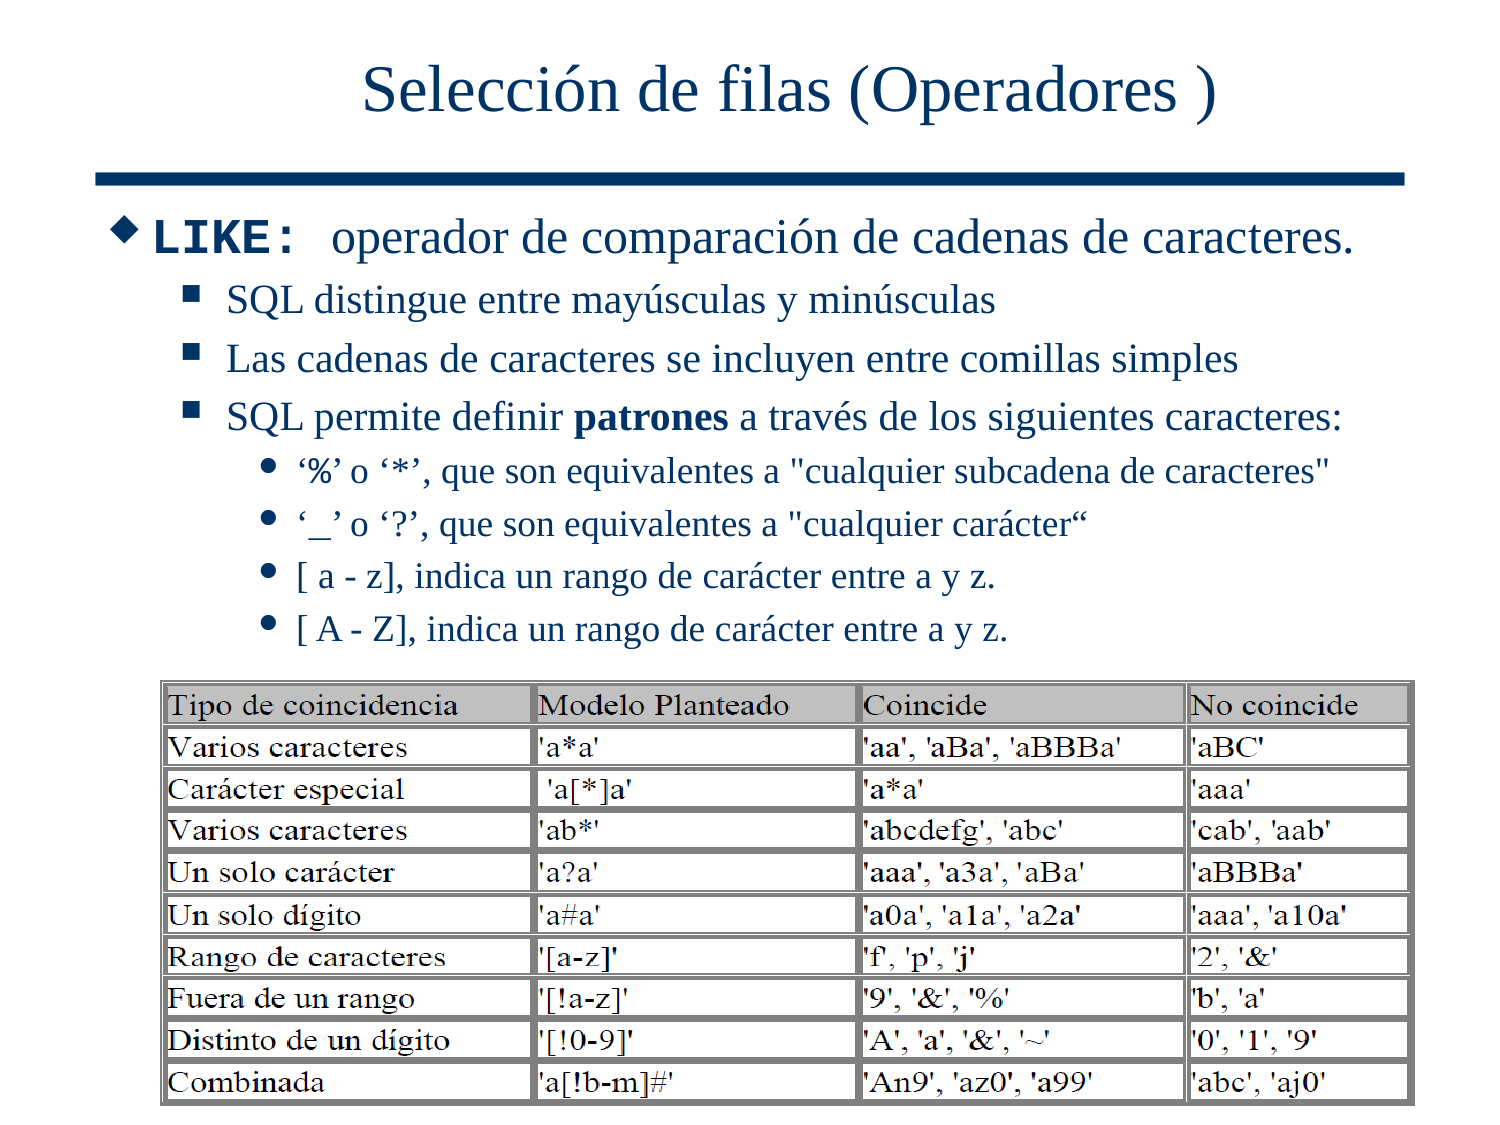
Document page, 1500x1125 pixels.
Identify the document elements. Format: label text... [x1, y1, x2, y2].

title Selección de filas (Operadores ) [184, 20, 1397, 161]
picture [144, 661, 1436, 1118]
list LIKE: operador de comparación de cadenas de caracteres. SQL distingue entre mayúsculas y minúsculas Las cadenas de caracteres se incluyen entre comillas simples SQL permite definir patrones a través de los siguientes caracteres: ‘%’ o ‘*’, que son equivalentes a "cualquier subcadena de caracteres" ‘_’ o ‘?’, que son equivalentes a "cualquier carácter“ [ a - z], indica un rango de carácter entre a y z. [ A - Z], indica un rango de carácter entre a y z. [92, 196, 1398, 1000]
